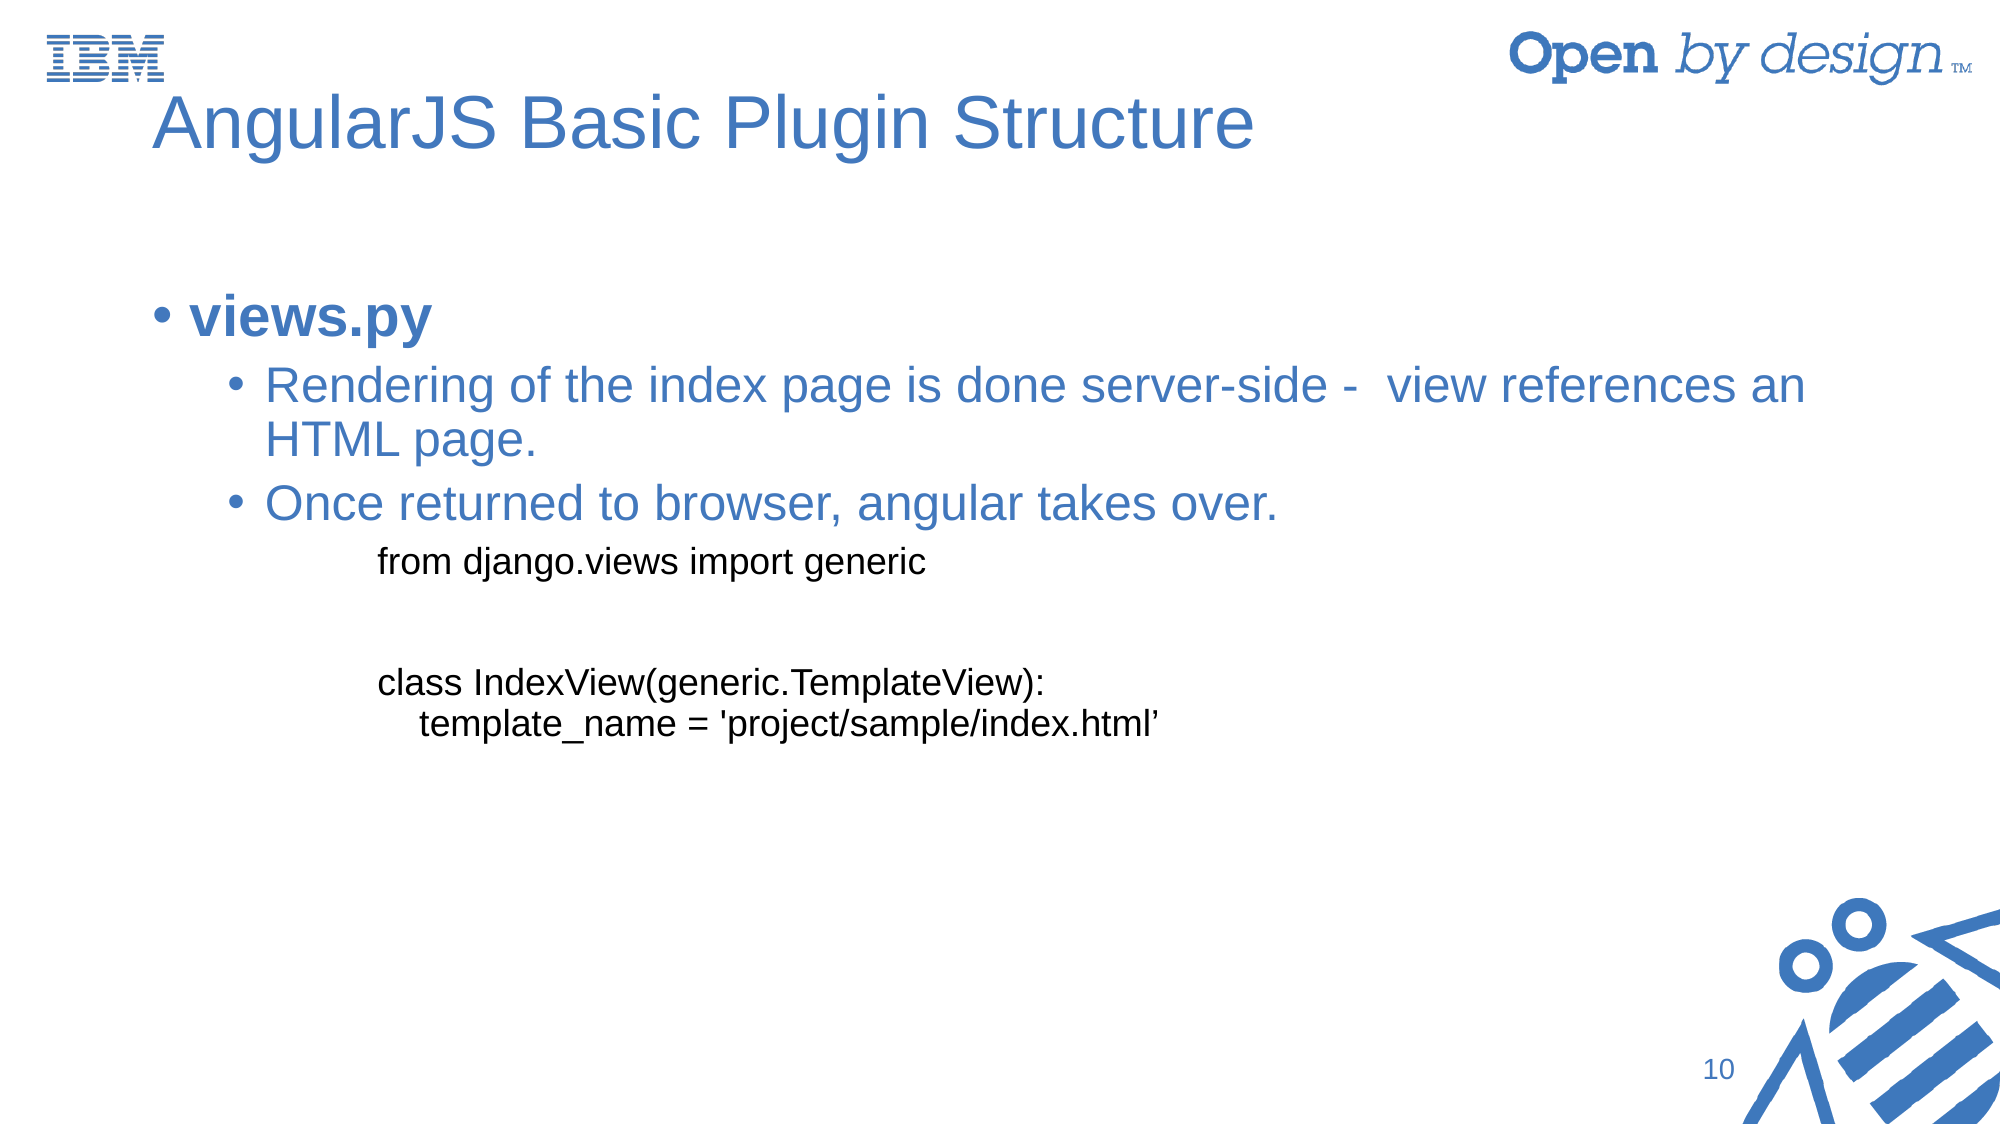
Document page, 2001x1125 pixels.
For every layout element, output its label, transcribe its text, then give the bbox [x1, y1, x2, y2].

picture [1713, 837, 2000, 1124]
picture [28, 16, 188, 101]
list views.py Rendering of the index page is done server-side - view references an HTML page. Once returned to browser, angular takes over. from django.views import generic class IndexView(generic.TemplateView): template_name = 'project/sample/index.html’ [137, 187, 1863, 1014]
title AngularJS Basic Plugin Structure [137, 59, 1863, 187]
slide_number 10 [1383, 1042, 1750, 1103]
picture [1488, 9, 1990, 106]
